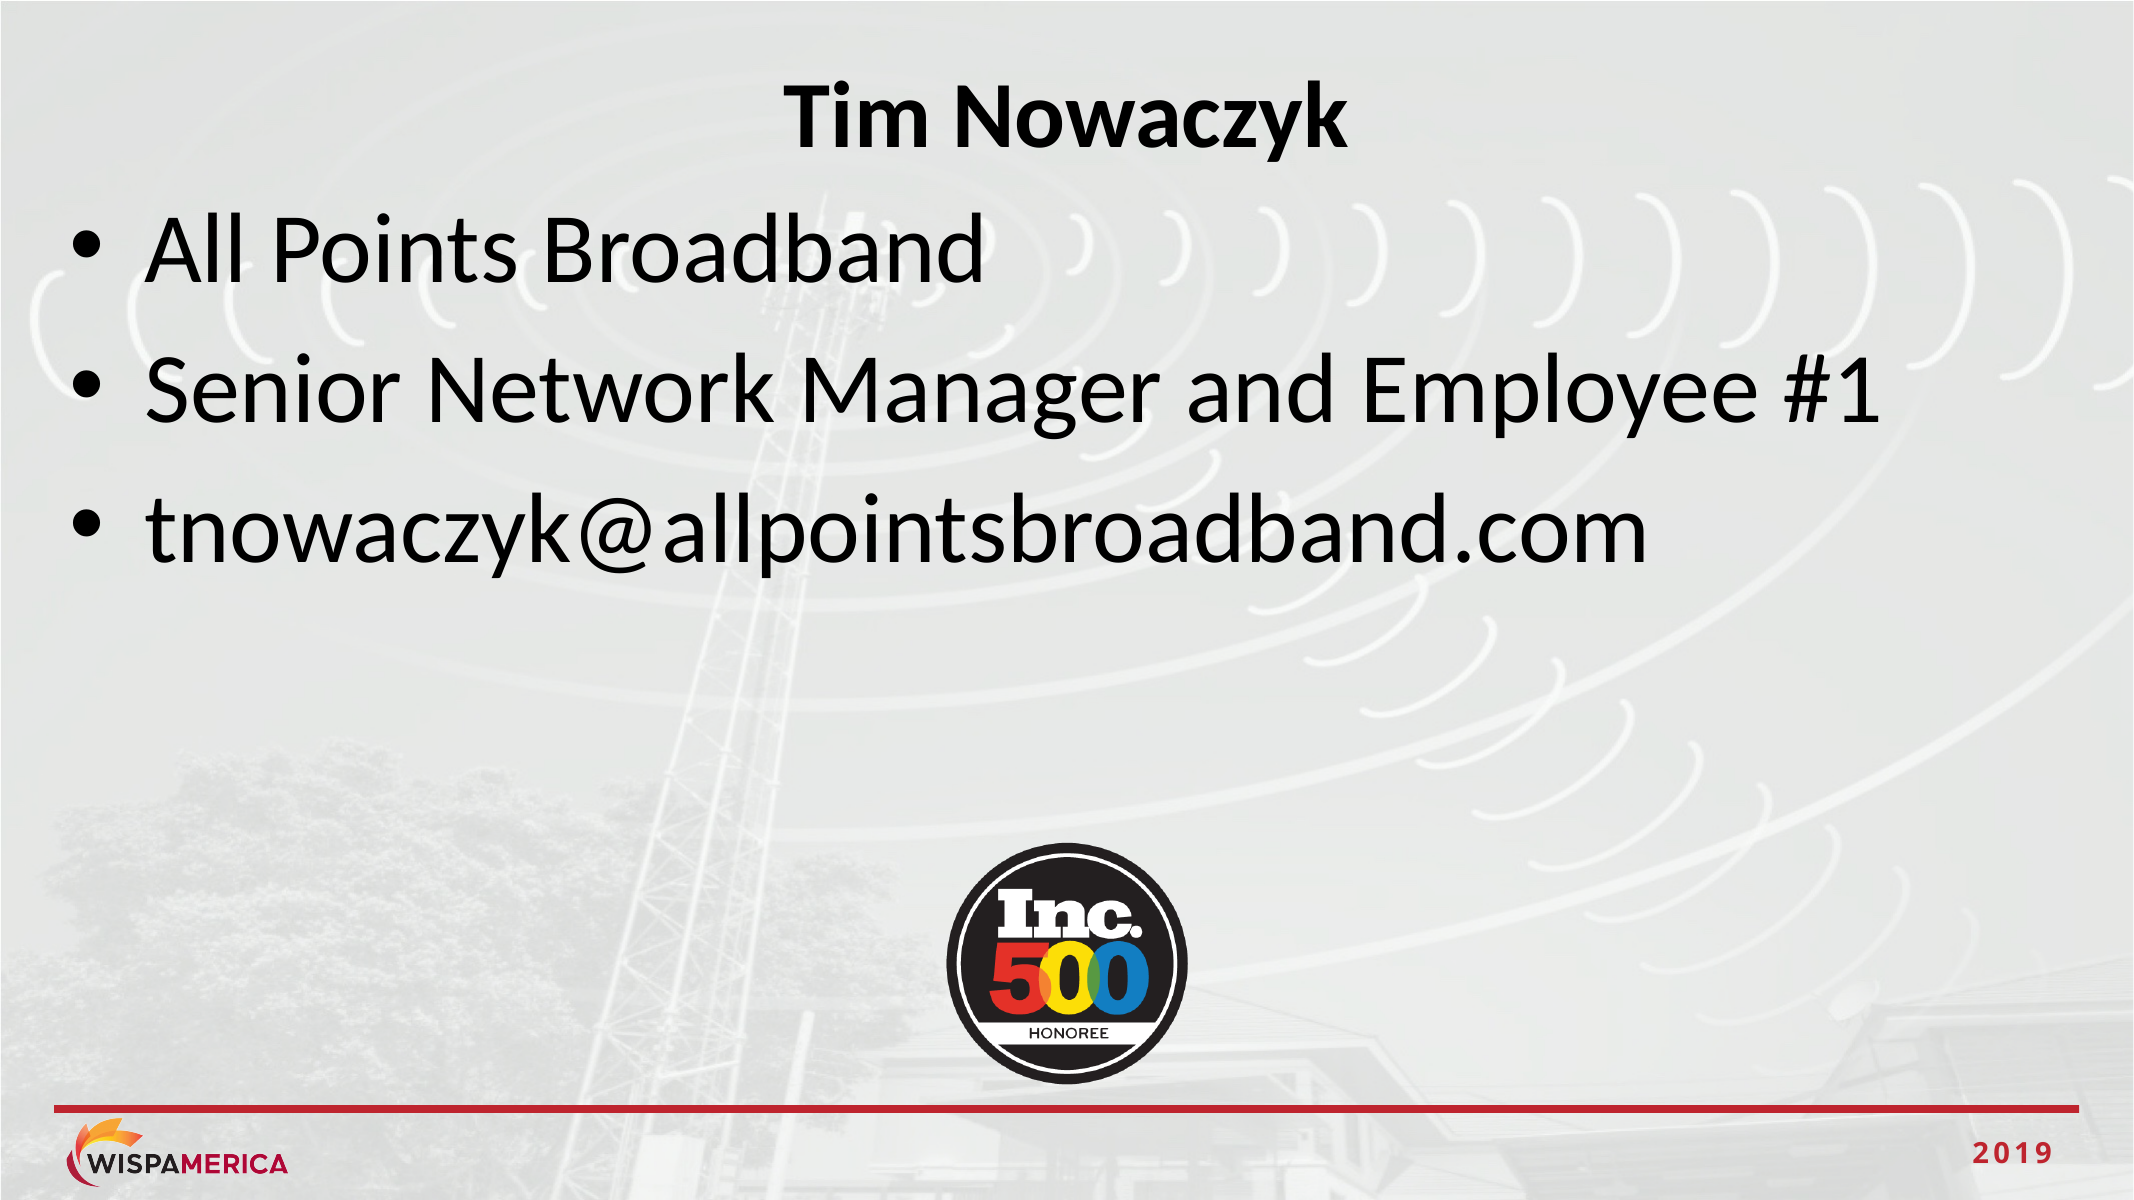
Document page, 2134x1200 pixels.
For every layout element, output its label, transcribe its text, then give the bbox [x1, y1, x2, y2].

picture [54, 1105, 2080, 1113]
picture [935, 832, 1199, 1096]
picture [66, 1118, 292, 1187]
list All Points Broadband Senior Network Manager and Employee #1 tnowaczyk@allpointsbroadband.com [54, 174, 2080, 1095]
title Tim Nowaczyk [54, 45, 2080, 174]
